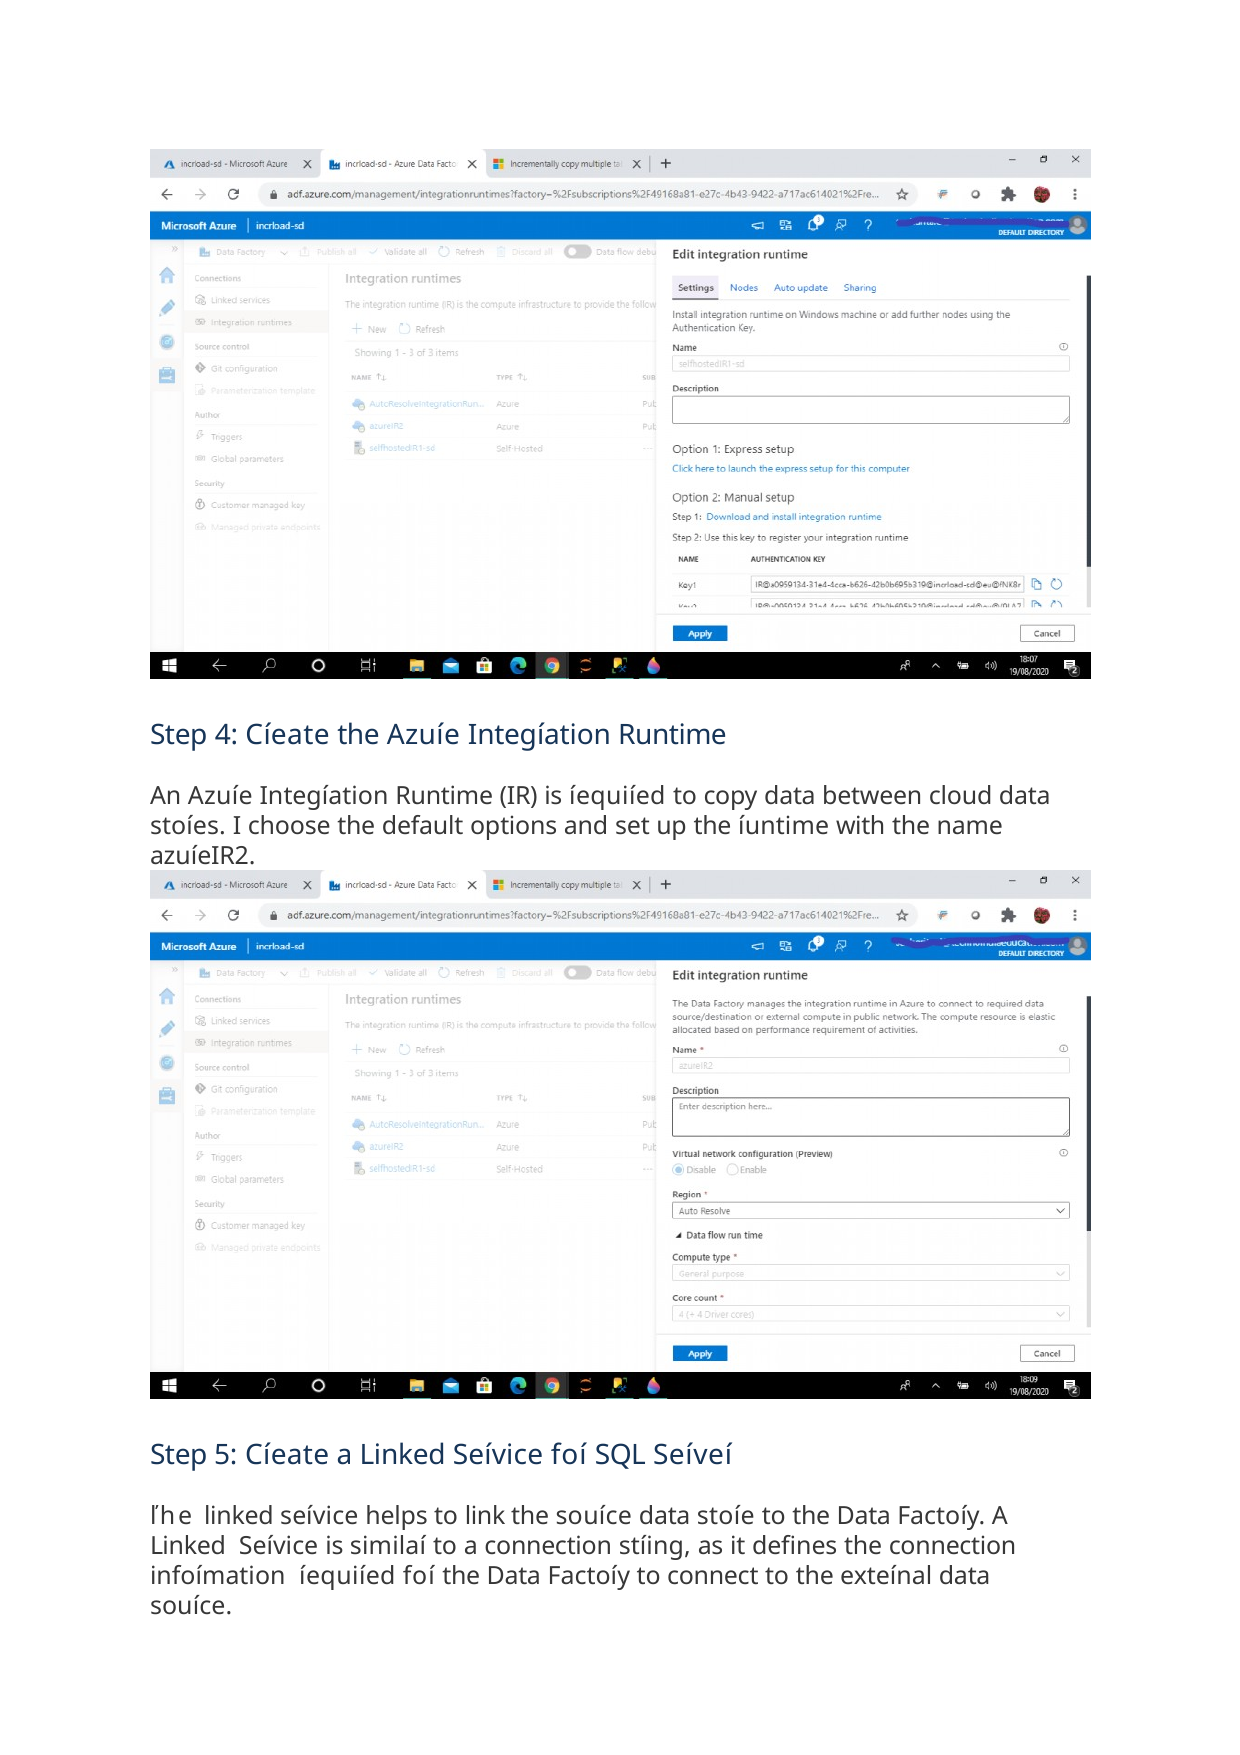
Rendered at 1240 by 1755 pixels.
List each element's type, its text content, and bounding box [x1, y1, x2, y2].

text_box Step 5: Cíeate a Linked Seívice foí SQL Seíveí ľhe linked seívice helps to link the souíce data stoíe to the Data Factoíy. A Linked Seívice is similaí to a connection stíing, as it defines the connection infoímation íequiíed foí the Data Factoíy to connect to the exteínal data souíce. [147, 1434, 1059, 1620]
text_box Step 4: Cíeate the Azuíe Integíation Runtime An Azuíe Integíation Runtime (IR) is íequiíed to copy data between cloud data stoíes. I choose the default options and set up the íuntime with the name azuíeIR2. [147, 714, 1074, 870]
picture [149, 869, 1091, 1400]
picture [149, 149, 1091, 680]
